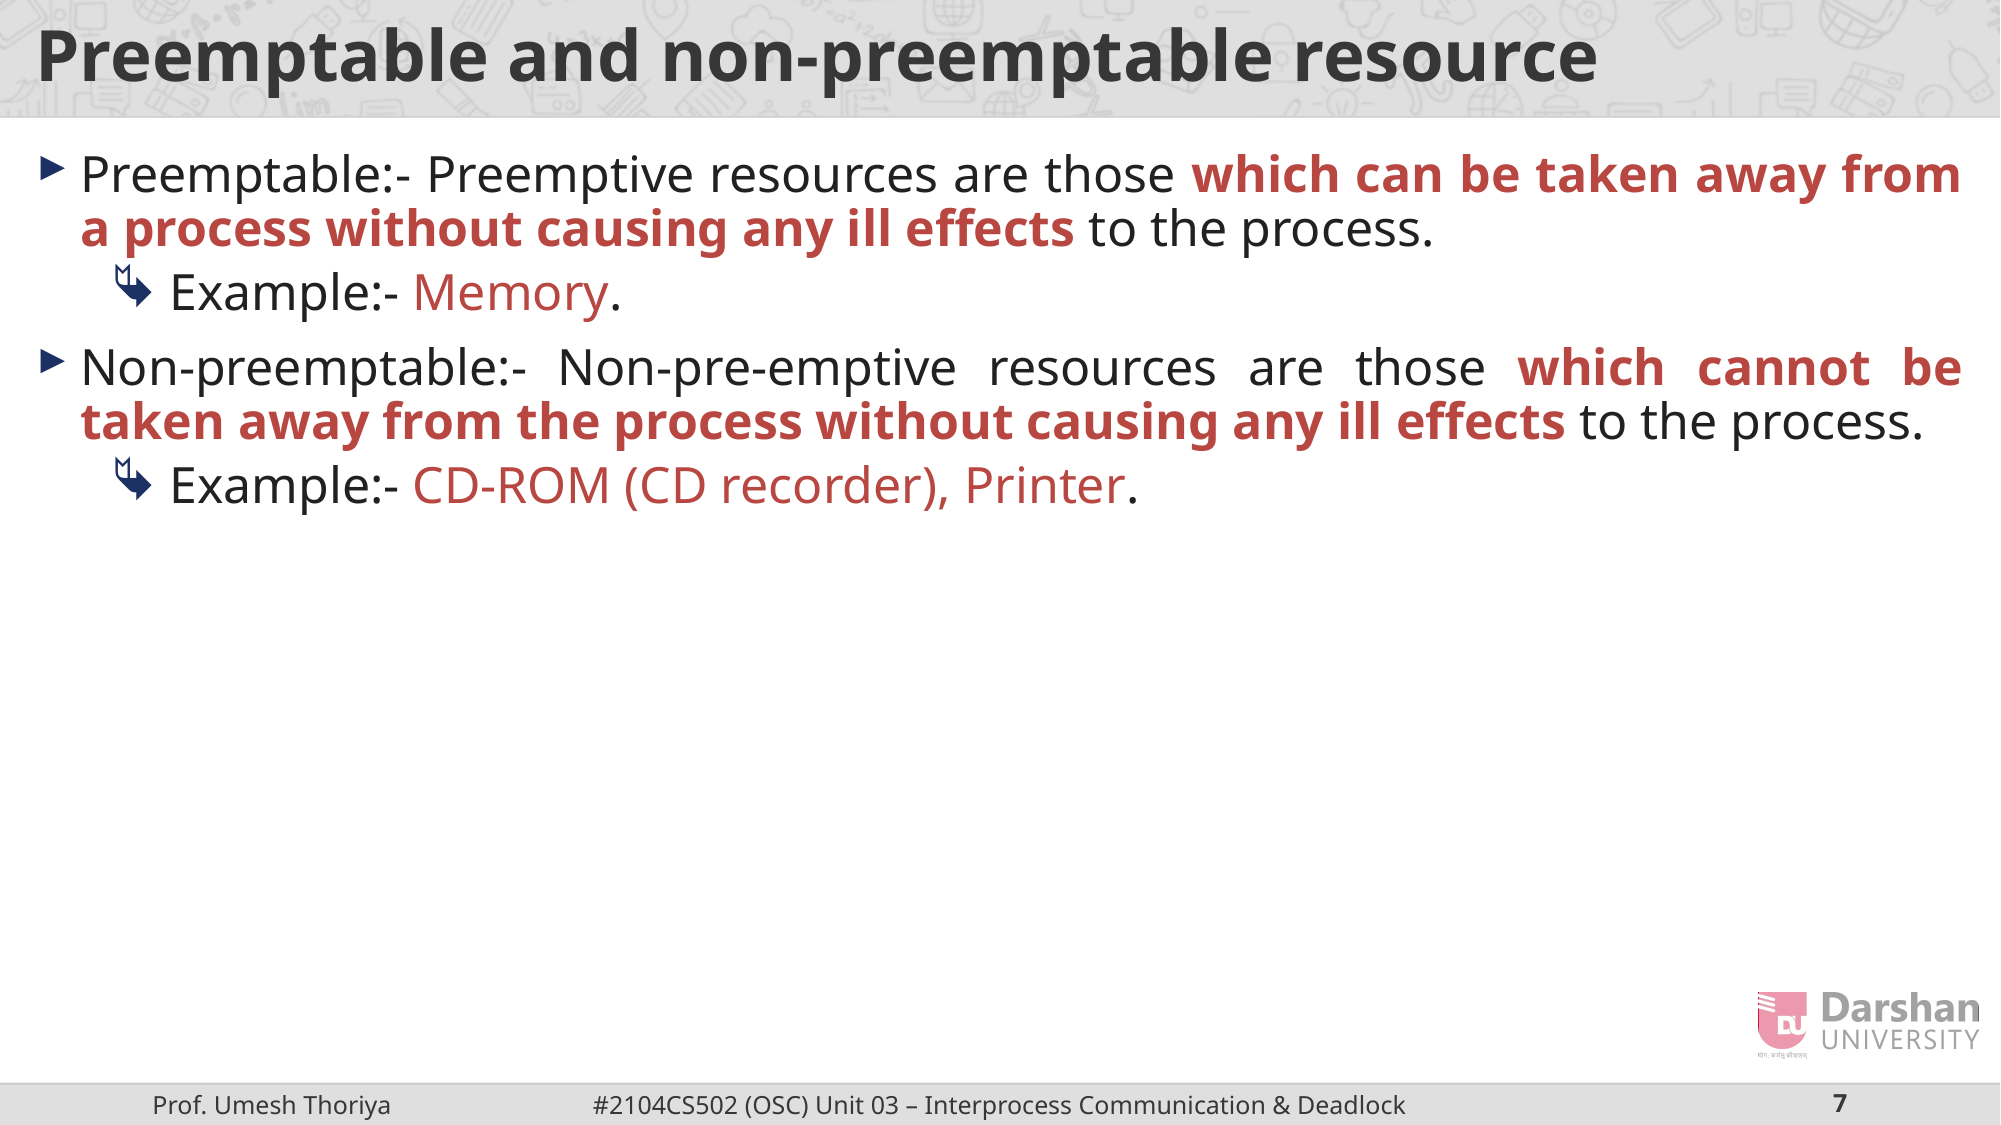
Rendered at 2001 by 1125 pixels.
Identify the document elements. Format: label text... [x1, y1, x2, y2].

list Preemptable:- Preemptive resources are those which can be taken away from a process without causing any ill effects to the process. Example:- Memory. Non-preemptable:- Non-pre-emptive resources are those which cannot be taken away from the process without causing any ill effects to the process. Example:- CD-ROM (CD recorder), Printer. [21, 141, 1979, 1059]
title Preemptable and non-preemptable resource [0, 0, 2000, 117]
